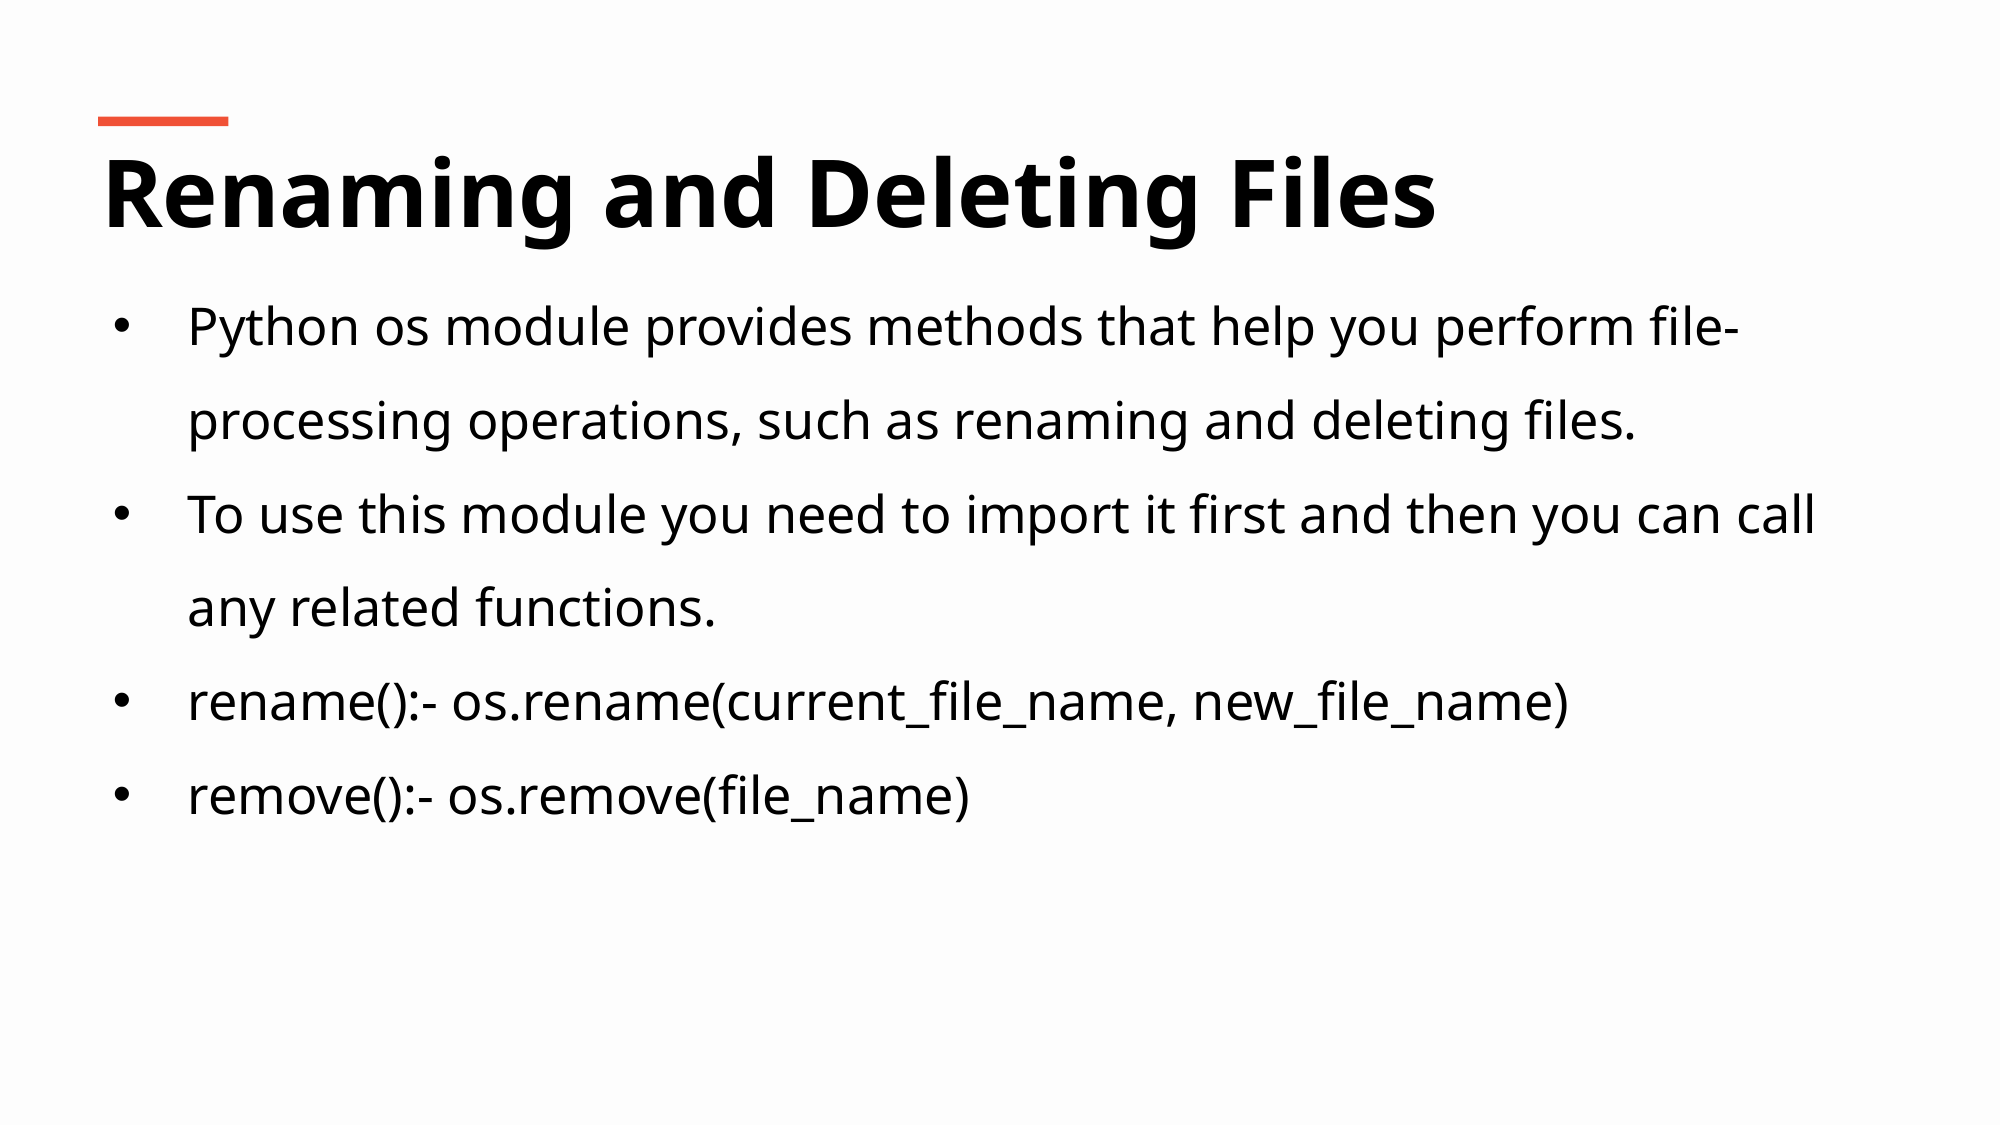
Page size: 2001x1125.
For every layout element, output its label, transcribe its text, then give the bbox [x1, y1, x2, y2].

text_box [96, 115, 231, 128]
text_box Python os module provides methods that help you perform file-processing operations, such as renaming and deleting files. To use this module you need to import it first and then you can call any related functions. rename():- os.rename(current_file_name, new_file_name) remove():- os.remove(file_name) [98, 254, 1900, 926]
text_box Renaming and Deleting Files [86, 126, 1938, 254]
